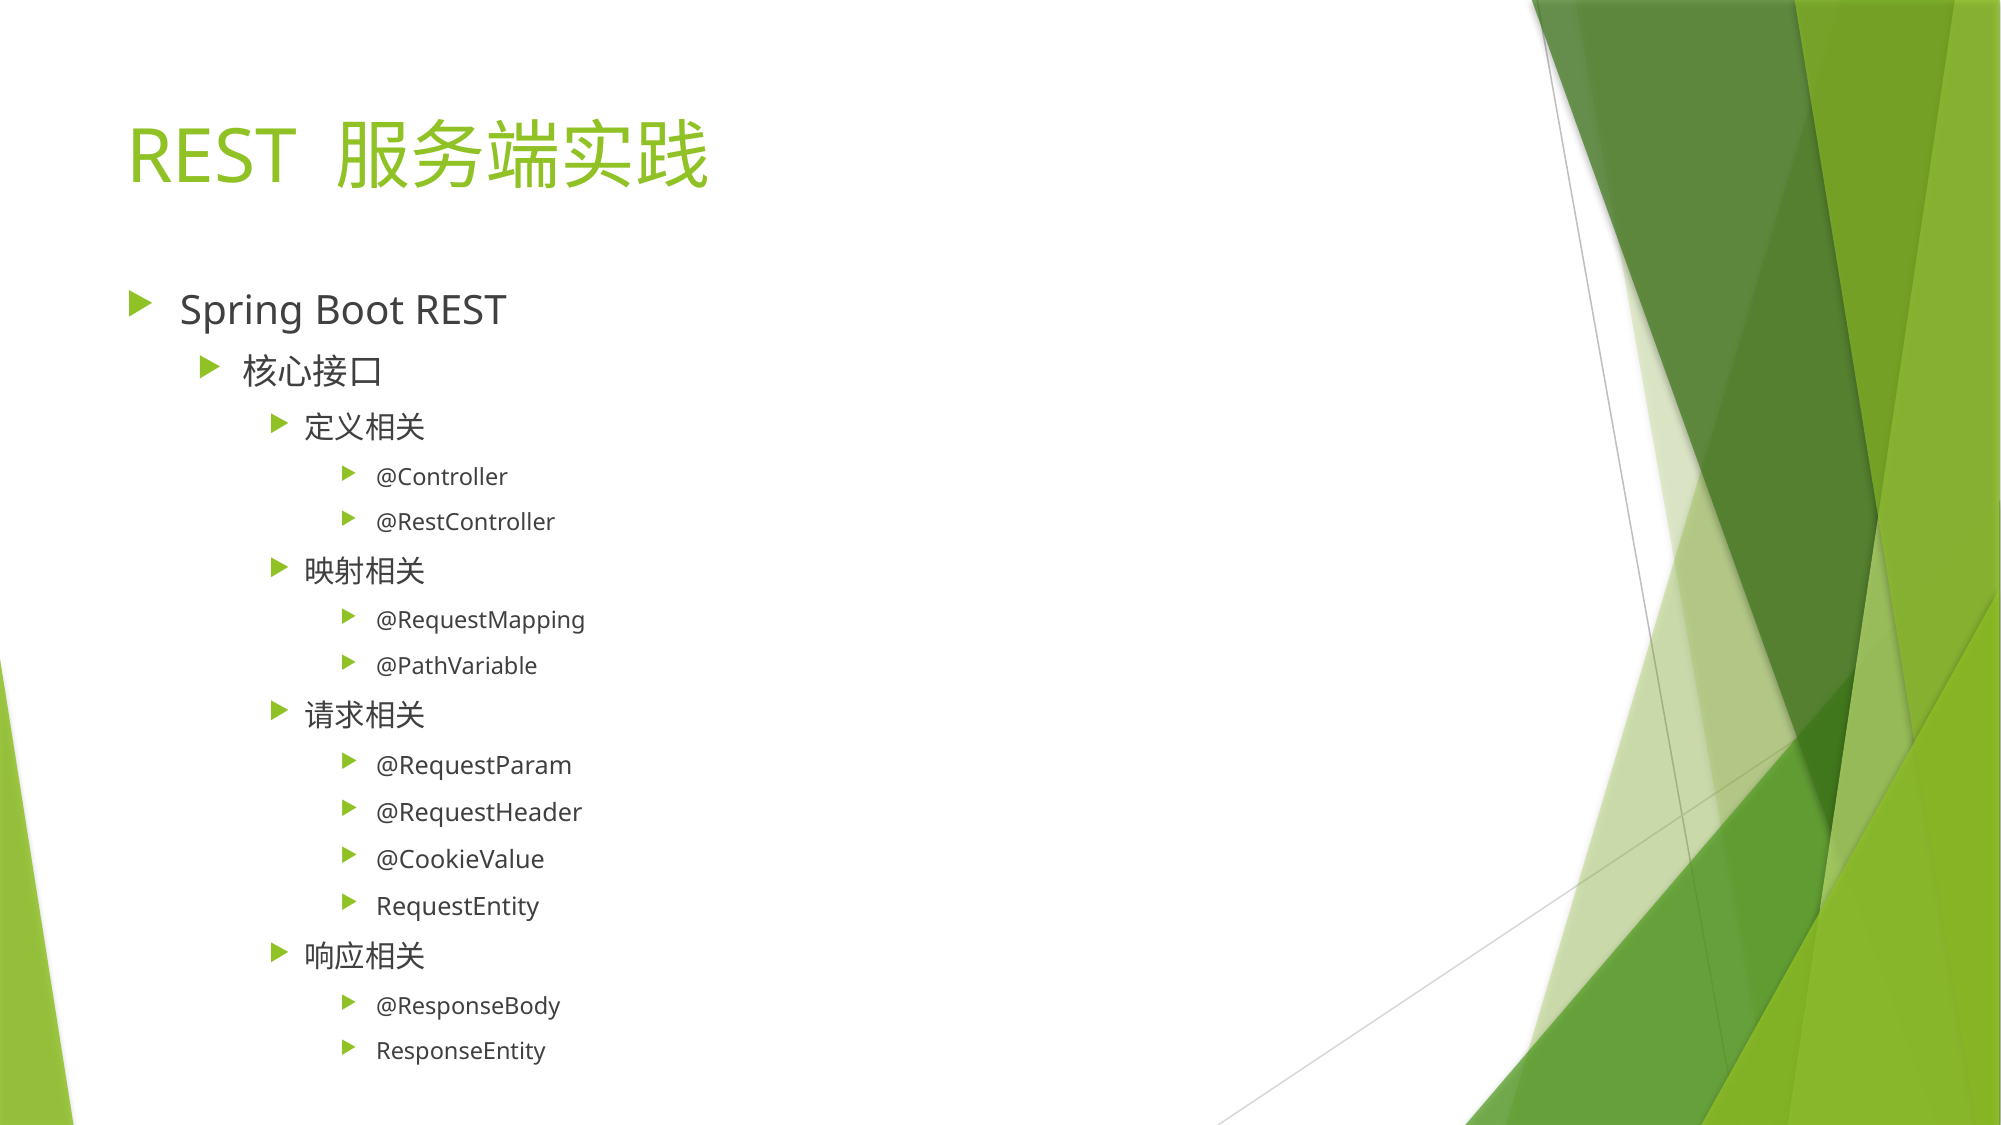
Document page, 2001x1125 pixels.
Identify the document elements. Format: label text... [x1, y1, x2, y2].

list Spring Boot REST 核心接口 定义相关 @Controller @RestController 映射相关 @RequestMapping @PathVariable 请求相关 @RequestParam @RequestHeader @CookieValue RequestEntity 响应相关 @ResponseBody ResponseEntity [111, 276, 1522, 1077]
title REST 服务端实践 [111, 99, 1522, 276]
